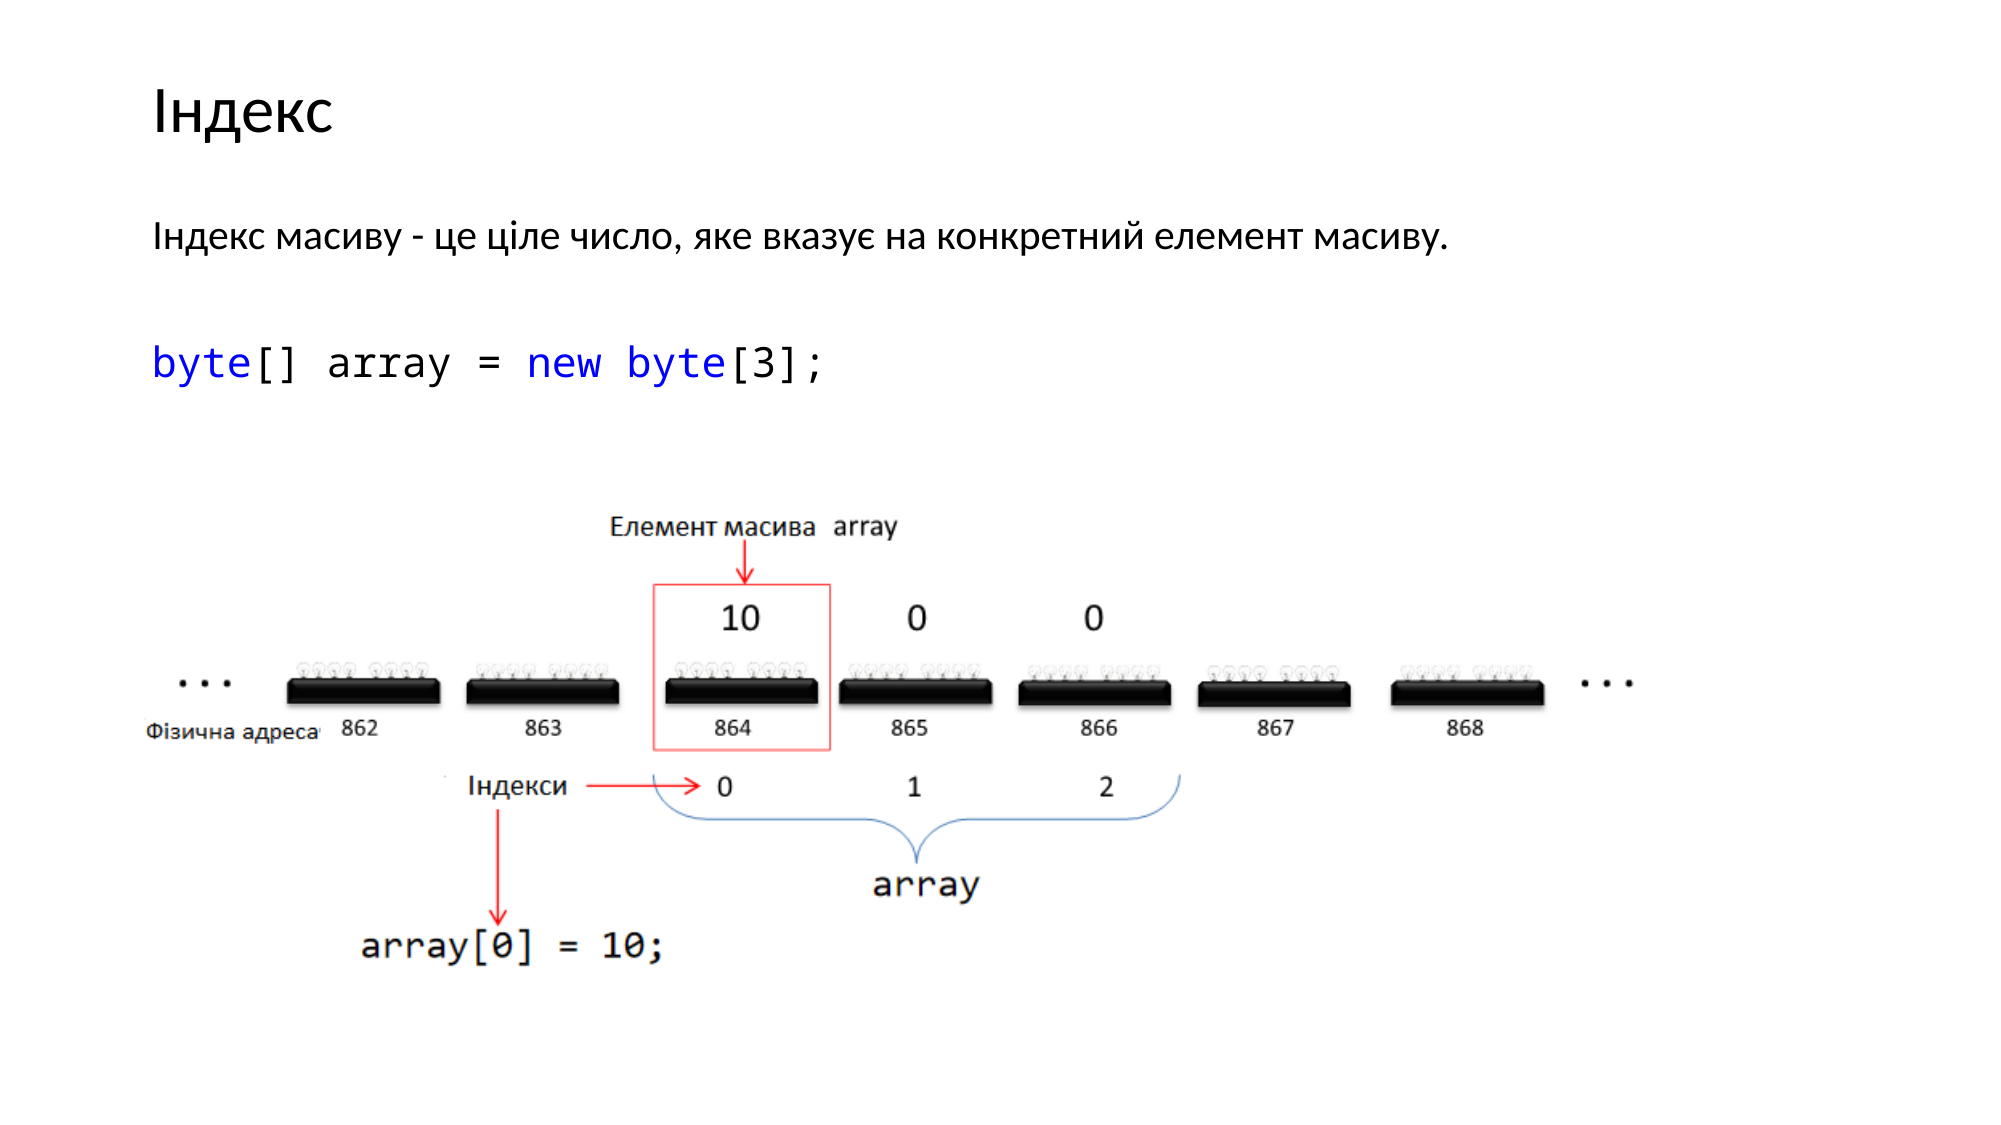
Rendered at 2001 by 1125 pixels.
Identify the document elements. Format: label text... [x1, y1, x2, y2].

list Індекс масиву - це ціле число, яке вказує на конкретний елемент масиву. [137, 206, 1863, 920]
title Індекс [137, 59, 1863, 163]
text_box byte[] array = new byte[3]; [136, 328, 988, 394]
picture [137, 477, 1672, 1003]
